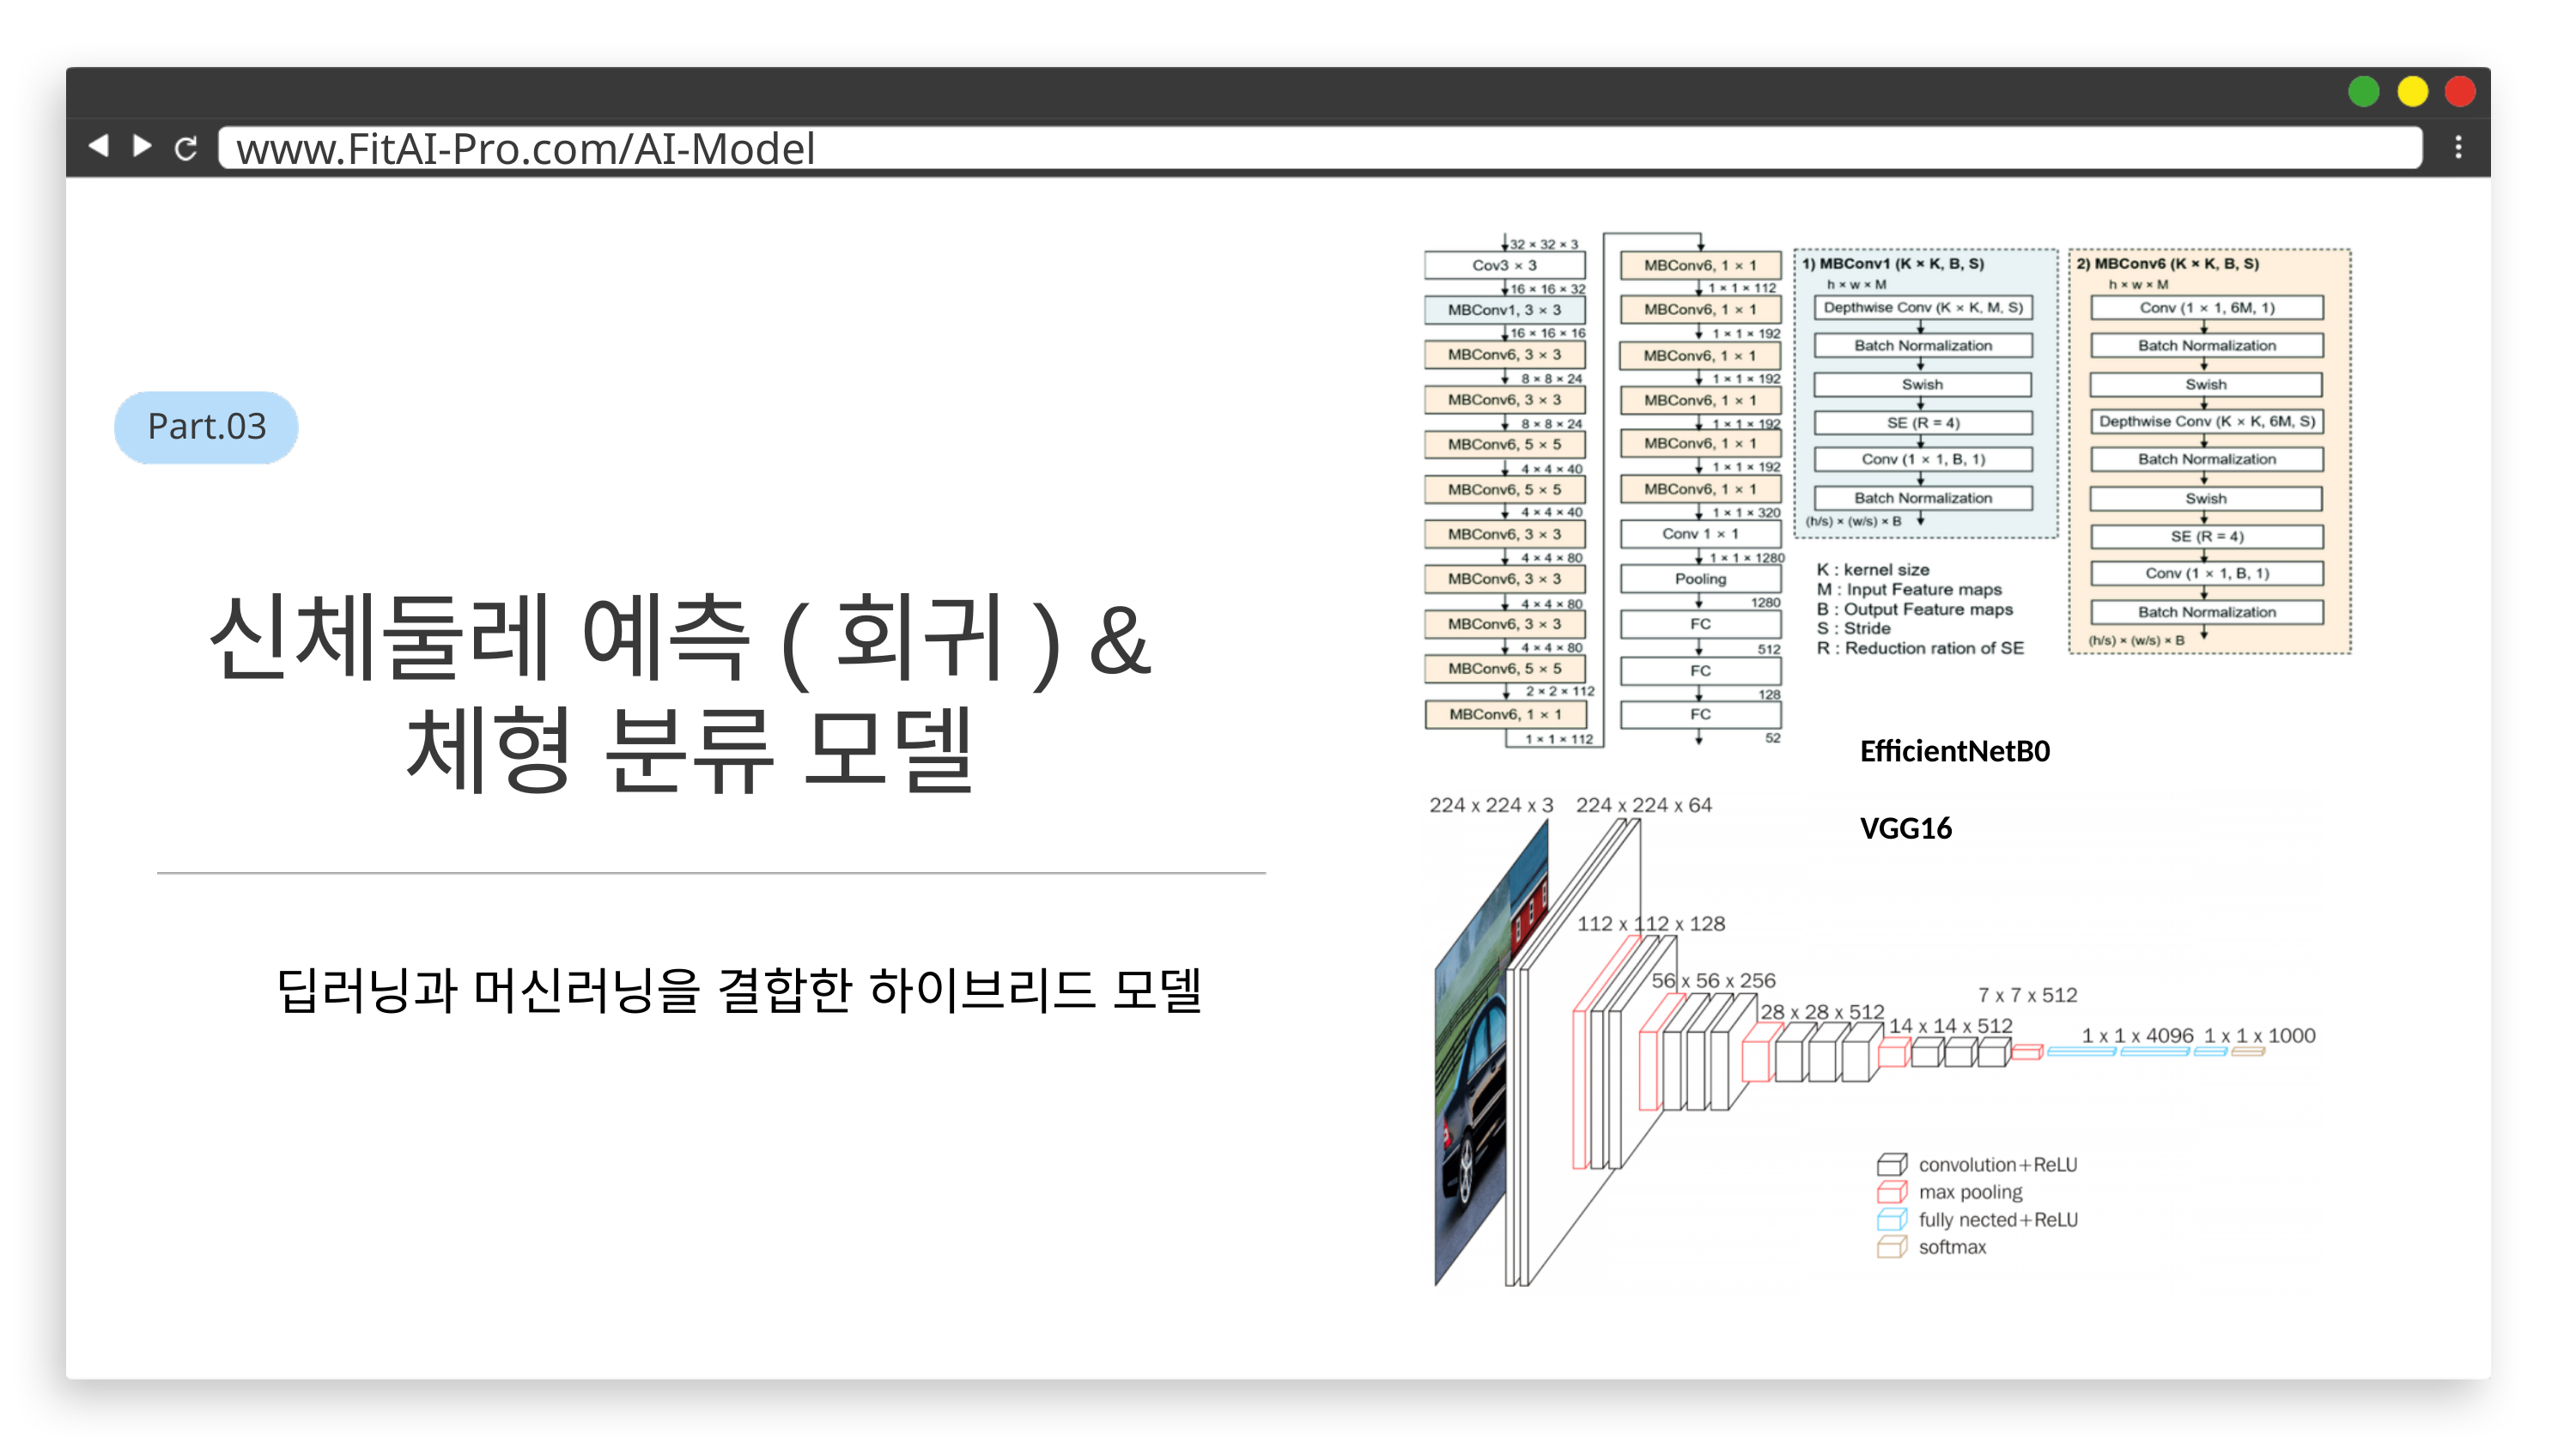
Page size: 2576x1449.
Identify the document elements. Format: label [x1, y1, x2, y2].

picture [66, 67, 2491, 1379]
